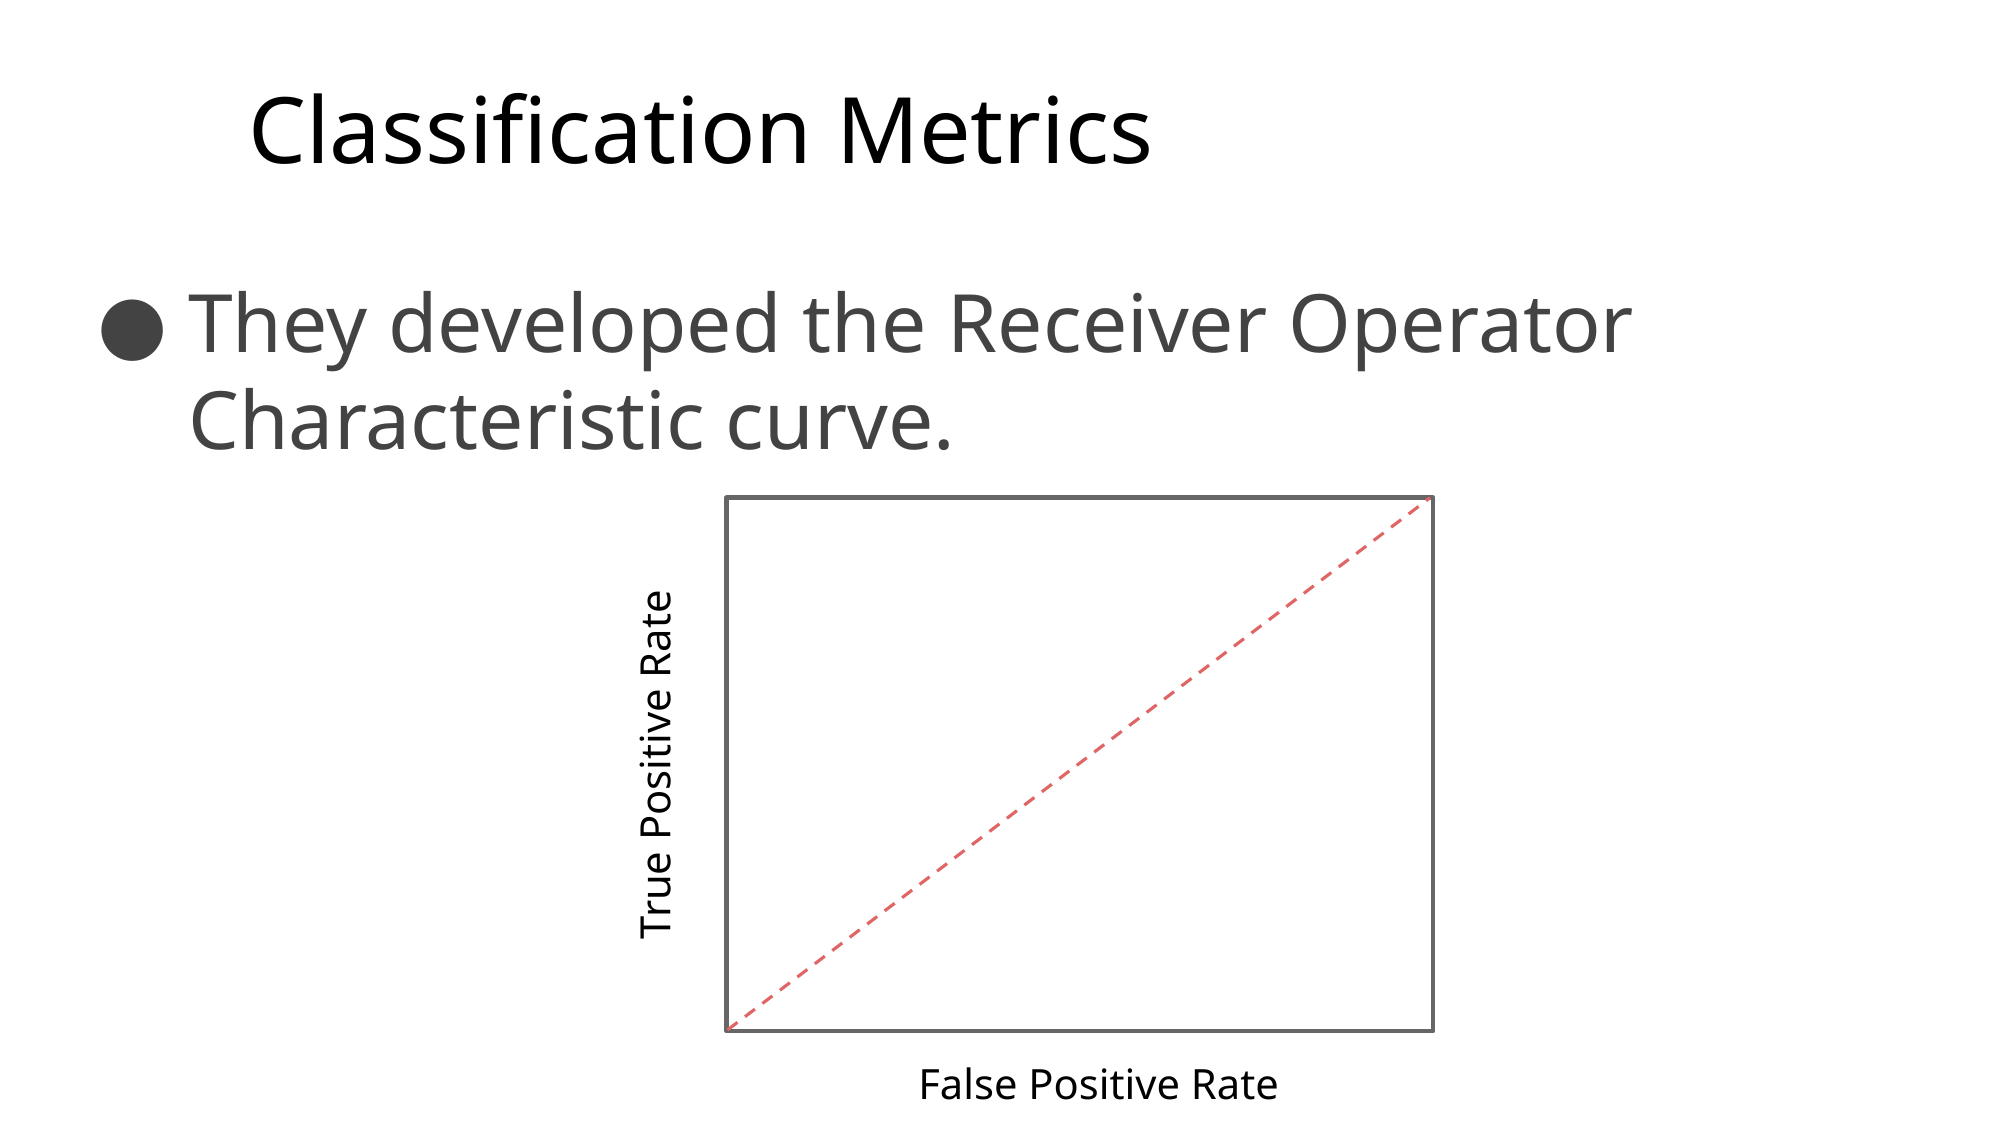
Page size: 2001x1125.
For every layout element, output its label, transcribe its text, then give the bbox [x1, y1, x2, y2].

list They developed the Receiver Operator Characteristic curve. [68, 252, 1968, 1000]
text_box True Positive Rate [608, 488, 684, 1041]
text_box [729, 497, 1433, 1032]
title Classification Metrics [228, 64, 1932, 190]
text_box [727, 497, 1430, 1030]
text_box False Positive Rate [822, 1037, 1375, 1113]
